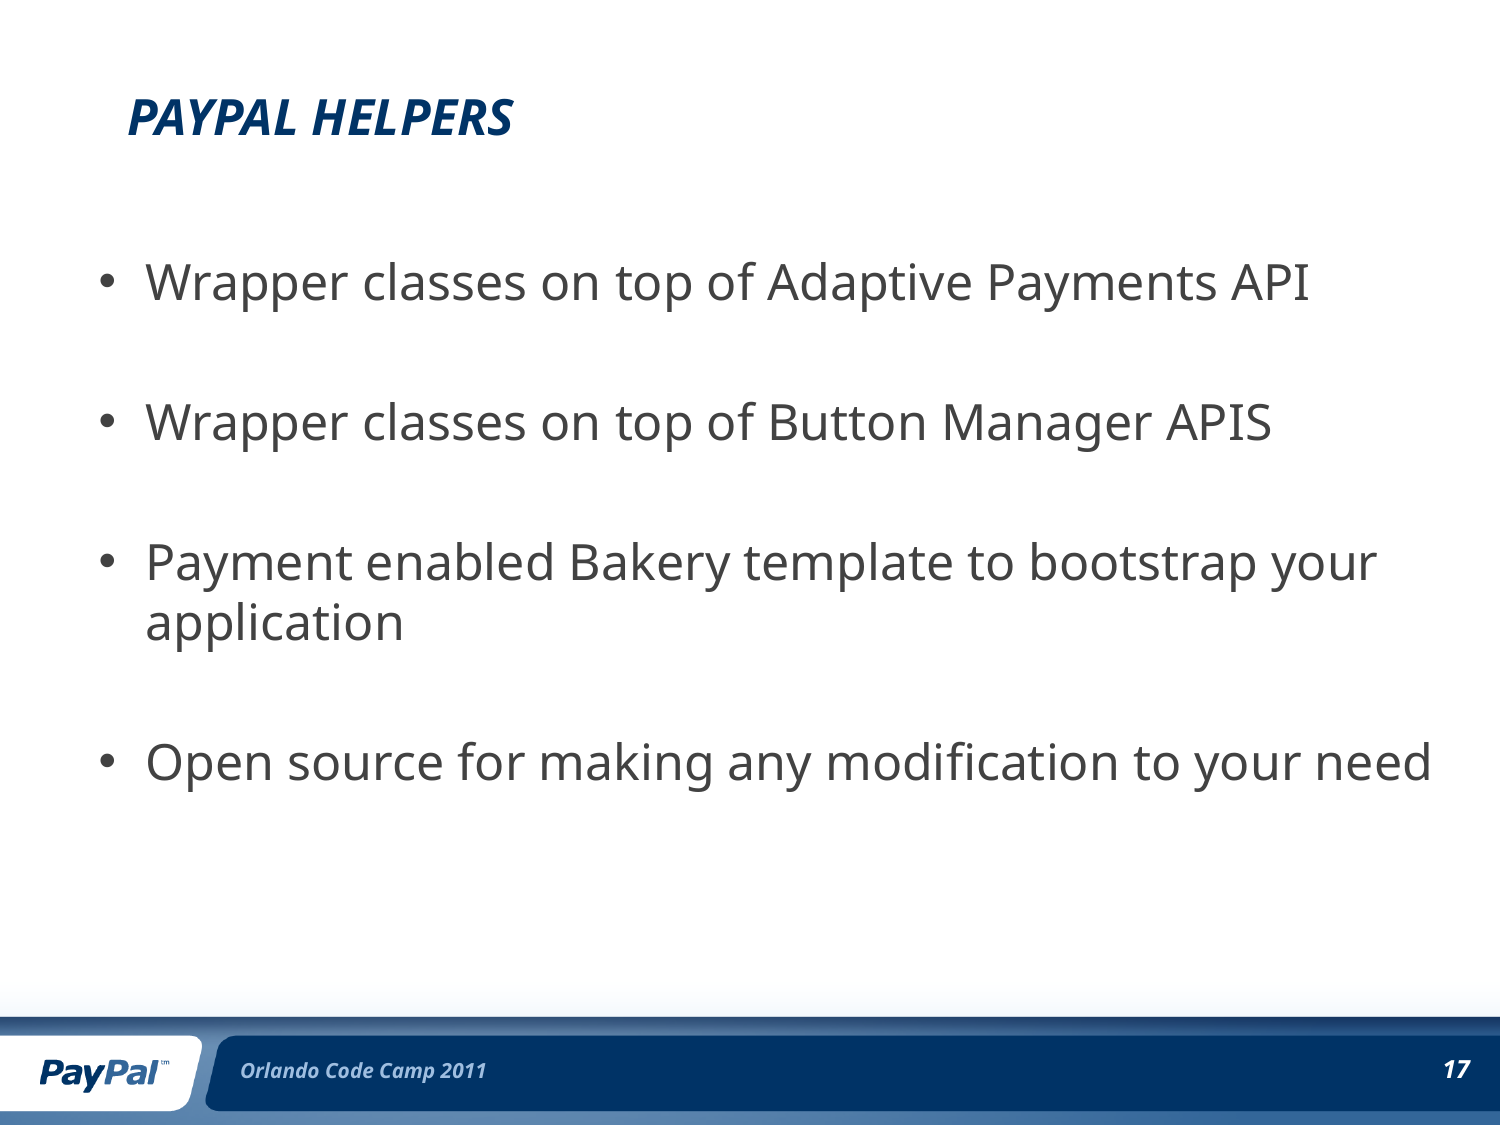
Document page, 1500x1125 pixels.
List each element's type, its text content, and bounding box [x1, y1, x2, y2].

title PayPal helpers [112, 0, 1388, 155]
footer Orlando Code Camp 2011 [224, 1038, 1028, 1105]
slide_number 17 [1397, 1045, 1486, 1097]
picture [0, 0, 1500, 1125]
text_box Wrapper classes on top of Adaptive Payments API Wrapper classes on top of Button Manager APIS Payment enabled Bakery template to bootstrap your application Open source for making any modification to your need [83, 173, 1453, 973]
